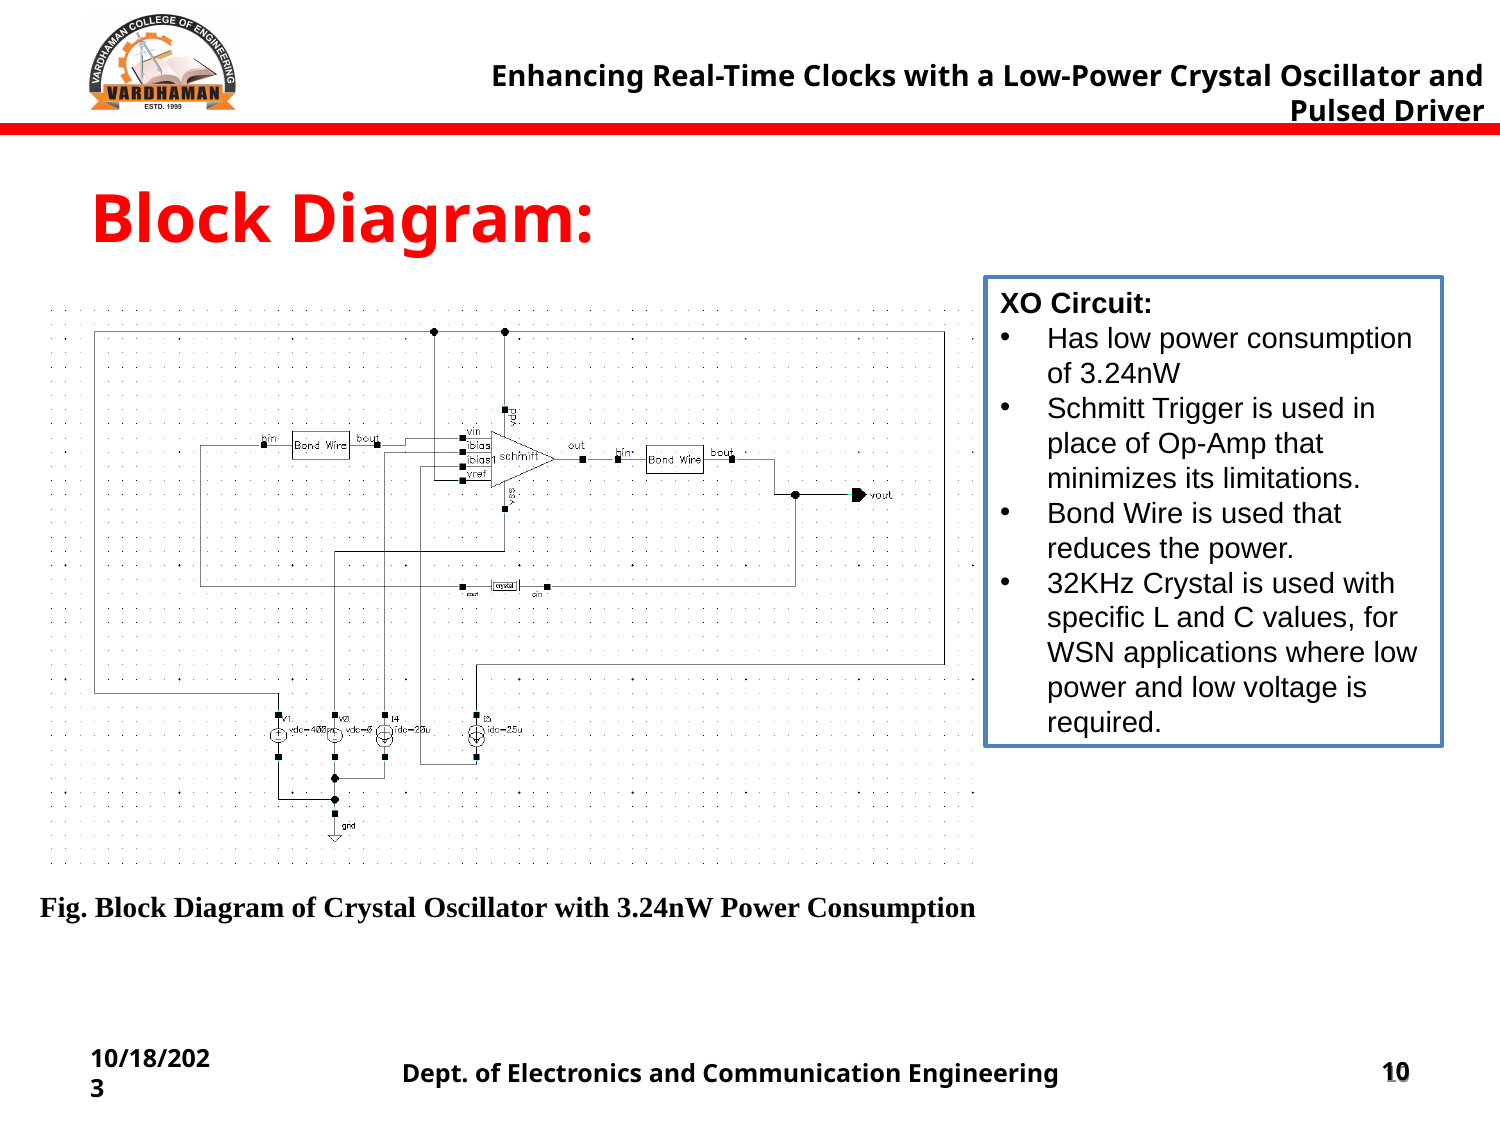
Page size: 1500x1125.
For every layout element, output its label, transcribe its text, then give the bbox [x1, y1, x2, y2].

text_box XO Circuit: Has low power consumption of 3.24nW Schmitt Trigger is used in place of Op-Amp that minimizes its limitations. Bond Wire is used that reduces the power. 32KHz Crystal is used with specific L and C values, for WSN applications where low power and low voltage is required. [983, 275, 1444, 748]
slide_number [75, 1042, 234, 1103]
footer Dept. of Electronics and Communication Engineering [362, 1042, 1100, 1103]
text_box Enhancing Real-Time Clocks with a Low-Power Crystal Oscillator and Pulsed Driver [454, 49, 1500, 135]
text_box Block Diagram: [75, 168, 1475, 263]
picture [87, 12, 238, 113]
text_box 10 [1362, 1042, 1425, 1103]
text_box Fig. Block Diagram of Crystal Oscillator with 3.24nW Power Consumption [24, 880, 1064, 931]
picture [51, 302, 986, 867]
